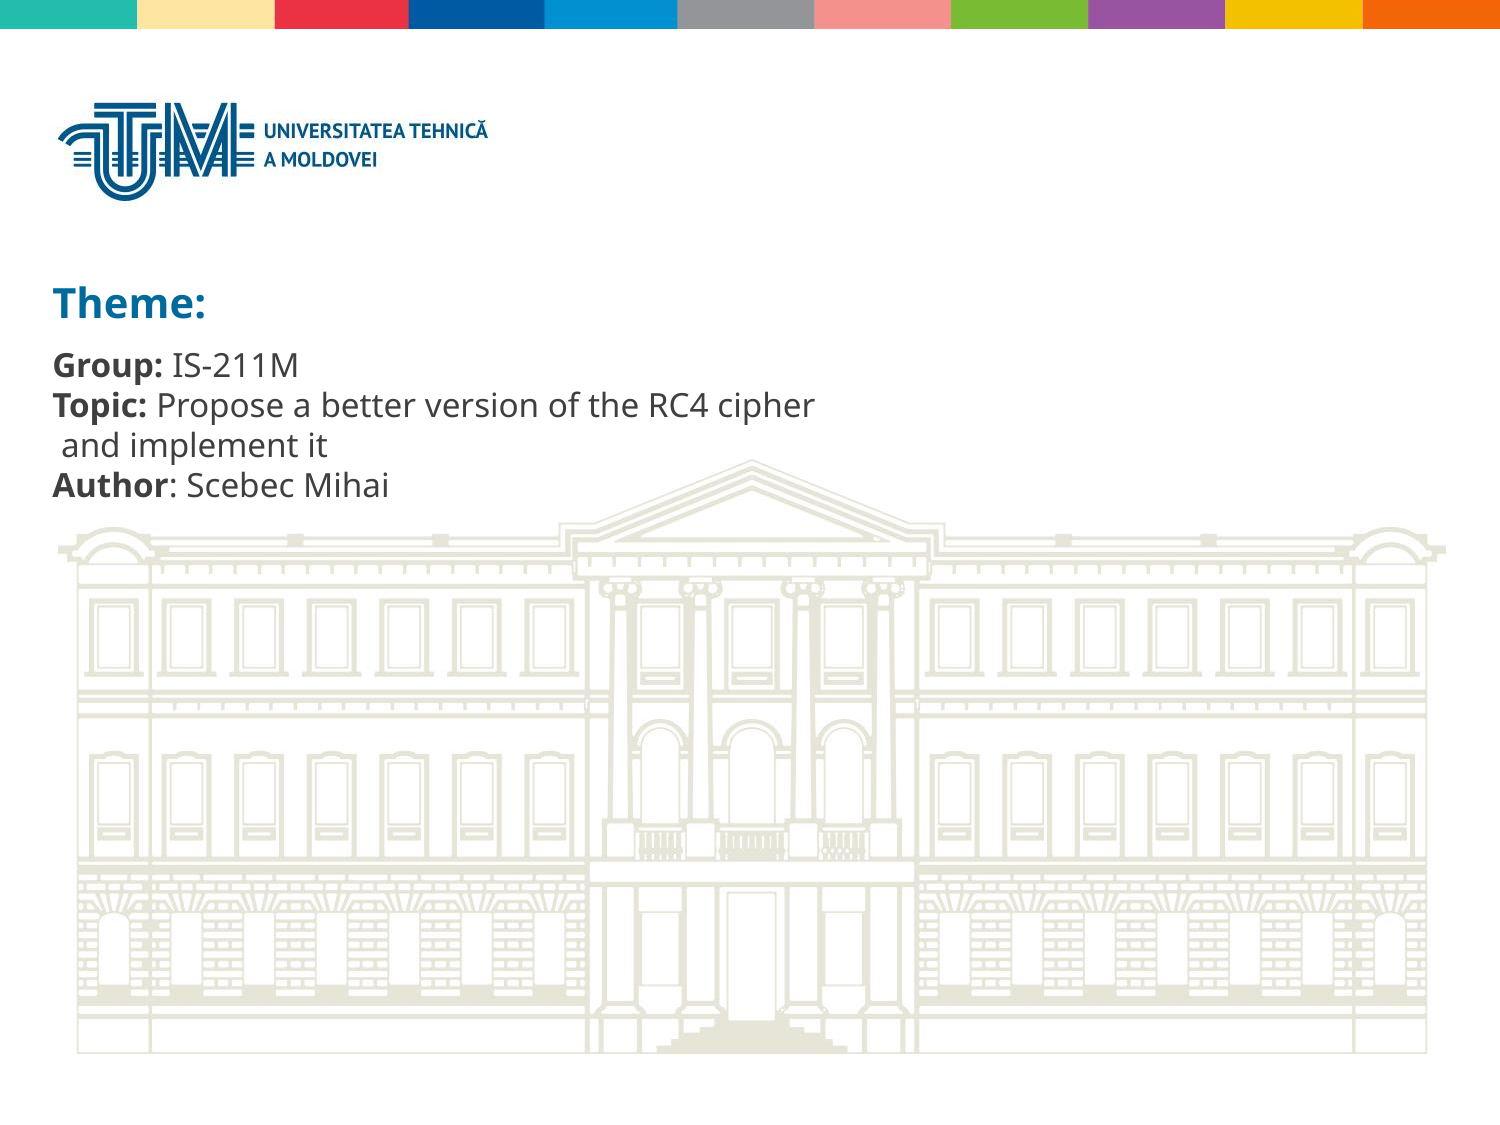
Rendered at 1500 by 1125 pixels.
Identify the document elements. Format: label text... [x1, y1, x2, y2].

text_box Theme: [37, 257, 1419, 353]
picture [0, 0, 1500, 1125]
text_box Group: IS-211M Topic: Propose a better version of the RC4 cipher and implement it Author: Scebec Mihai [37, 337, 974, 512]
